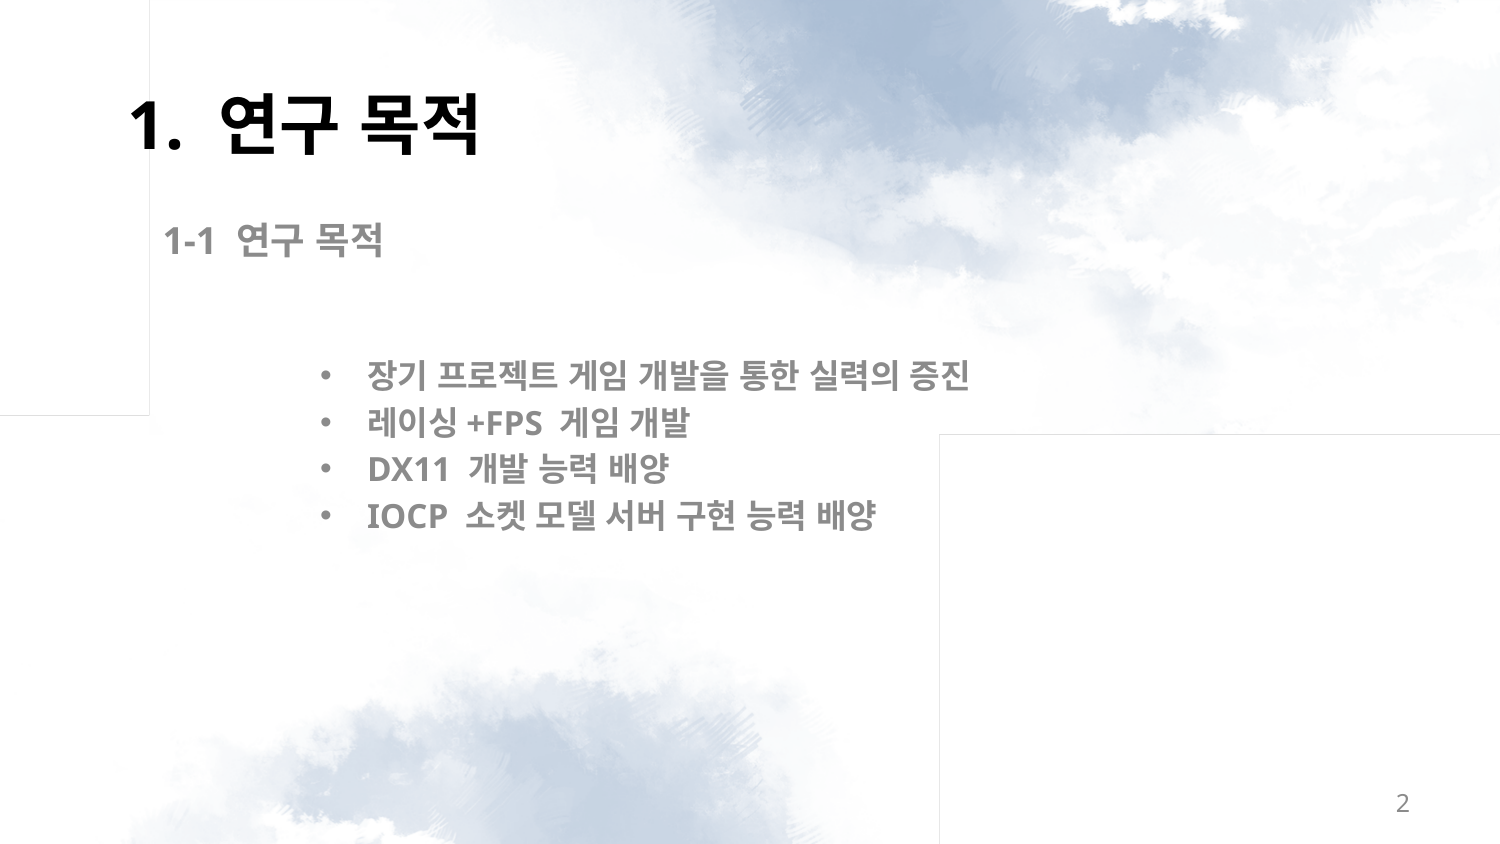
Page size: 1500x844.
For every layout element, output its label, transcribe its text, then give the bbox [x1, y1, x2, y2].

picture [0, 0, 1500, 844]
text_box 장기 프로젝트 게임 개발을 통한 실력의 증진 레이싱+FPS 게임 개발 DX11 개발 능력 배양 IOCP 소켓 모델 서버 구현 능력 배양 [230, 347, 1270, 844]
text_box 1-1 연구 목적 [147, 209, 538, 269]
slide_number 2 [1074, 782, 1425, 827]
title 1. 연구 목적 [112, 32, 1388, 213]
